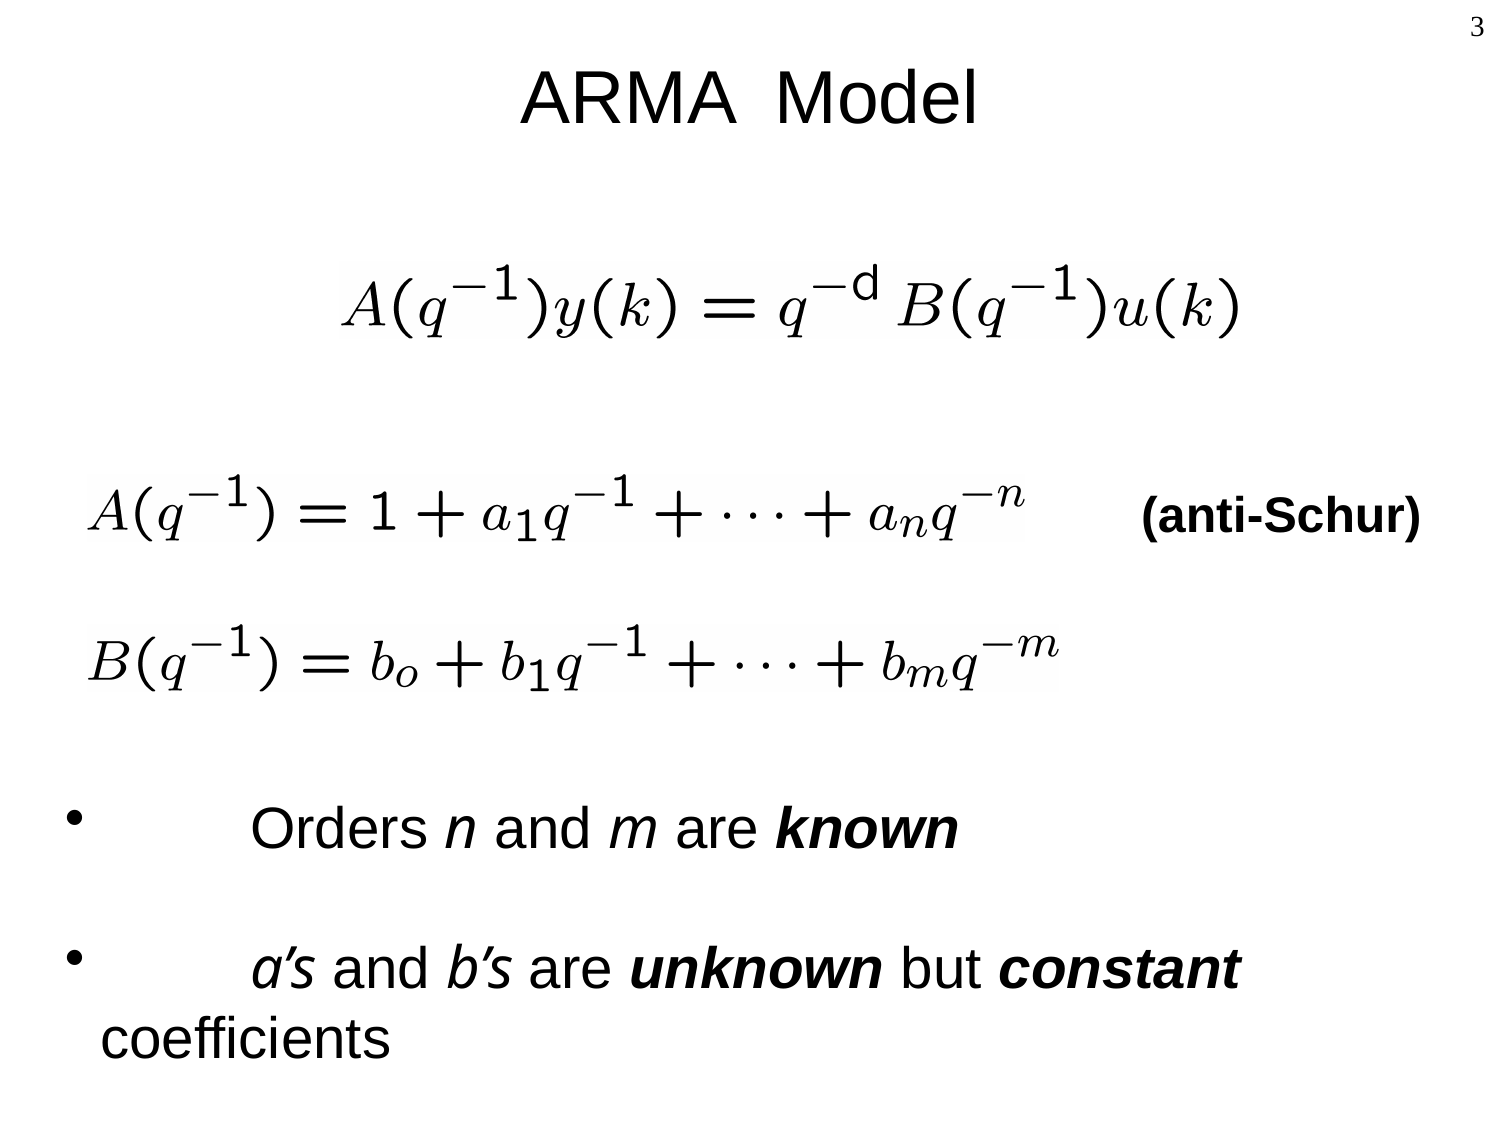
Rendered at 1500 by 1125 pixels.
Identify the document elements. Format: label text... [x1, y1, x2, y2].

picture [339, 260, 1241, 339]
title ARMA Model [112, 0, 1388, 188]
picture [87, 624, 1059, 693]
text_box (anti-Schur) [1126, 474, 1437, 550]
slide_number 3 [1388, 0, 1500, 76]
picture [87, 474, 1026, 543]
text_box Orders n and m are known a’s and b’s are unknown but constant coefficients [50, 362, 1425, 1078]
